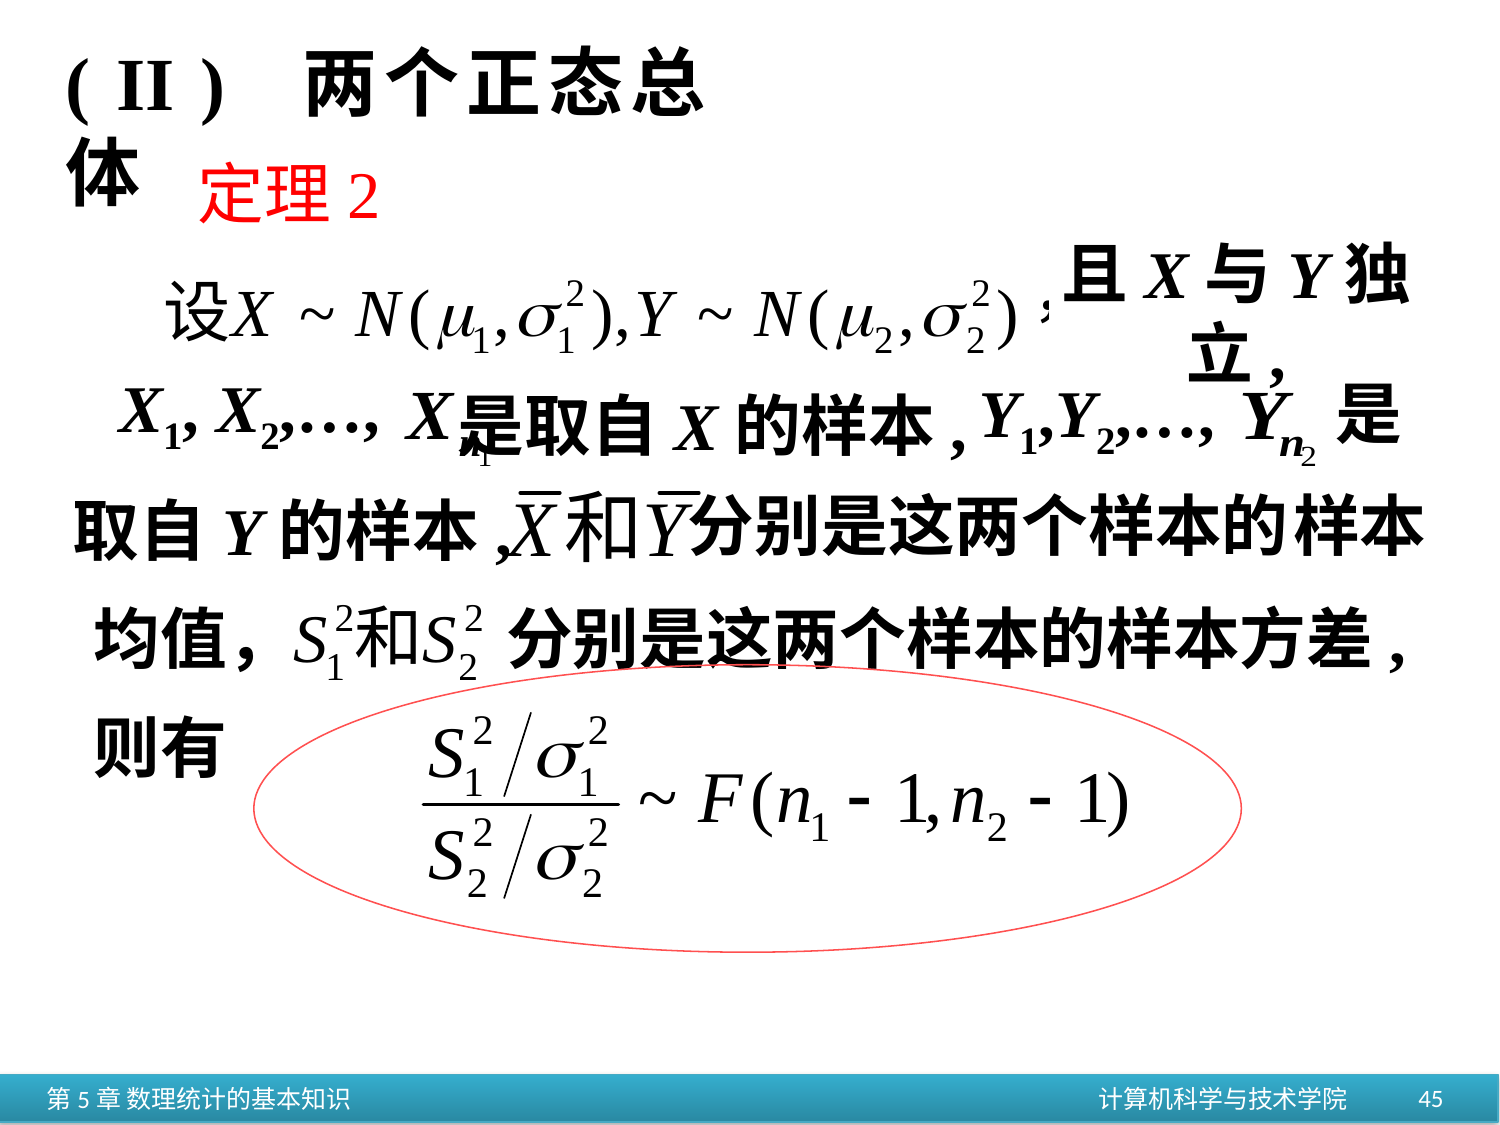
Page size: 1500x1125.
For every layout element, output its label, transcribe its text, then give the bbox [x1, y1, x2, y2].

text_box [410, 695, 1145, 914]
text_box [78, 263, 1480, 794]
text_box [253, 802, 405, 912]
text_box [444, 922, 1051, 953]
text_box [1149, 802, 1242, 893]
text_box ( II ) 两个正态总体 [50, 27, 721, 133]
text_box 定理2 [182, 144, 396, 240]
